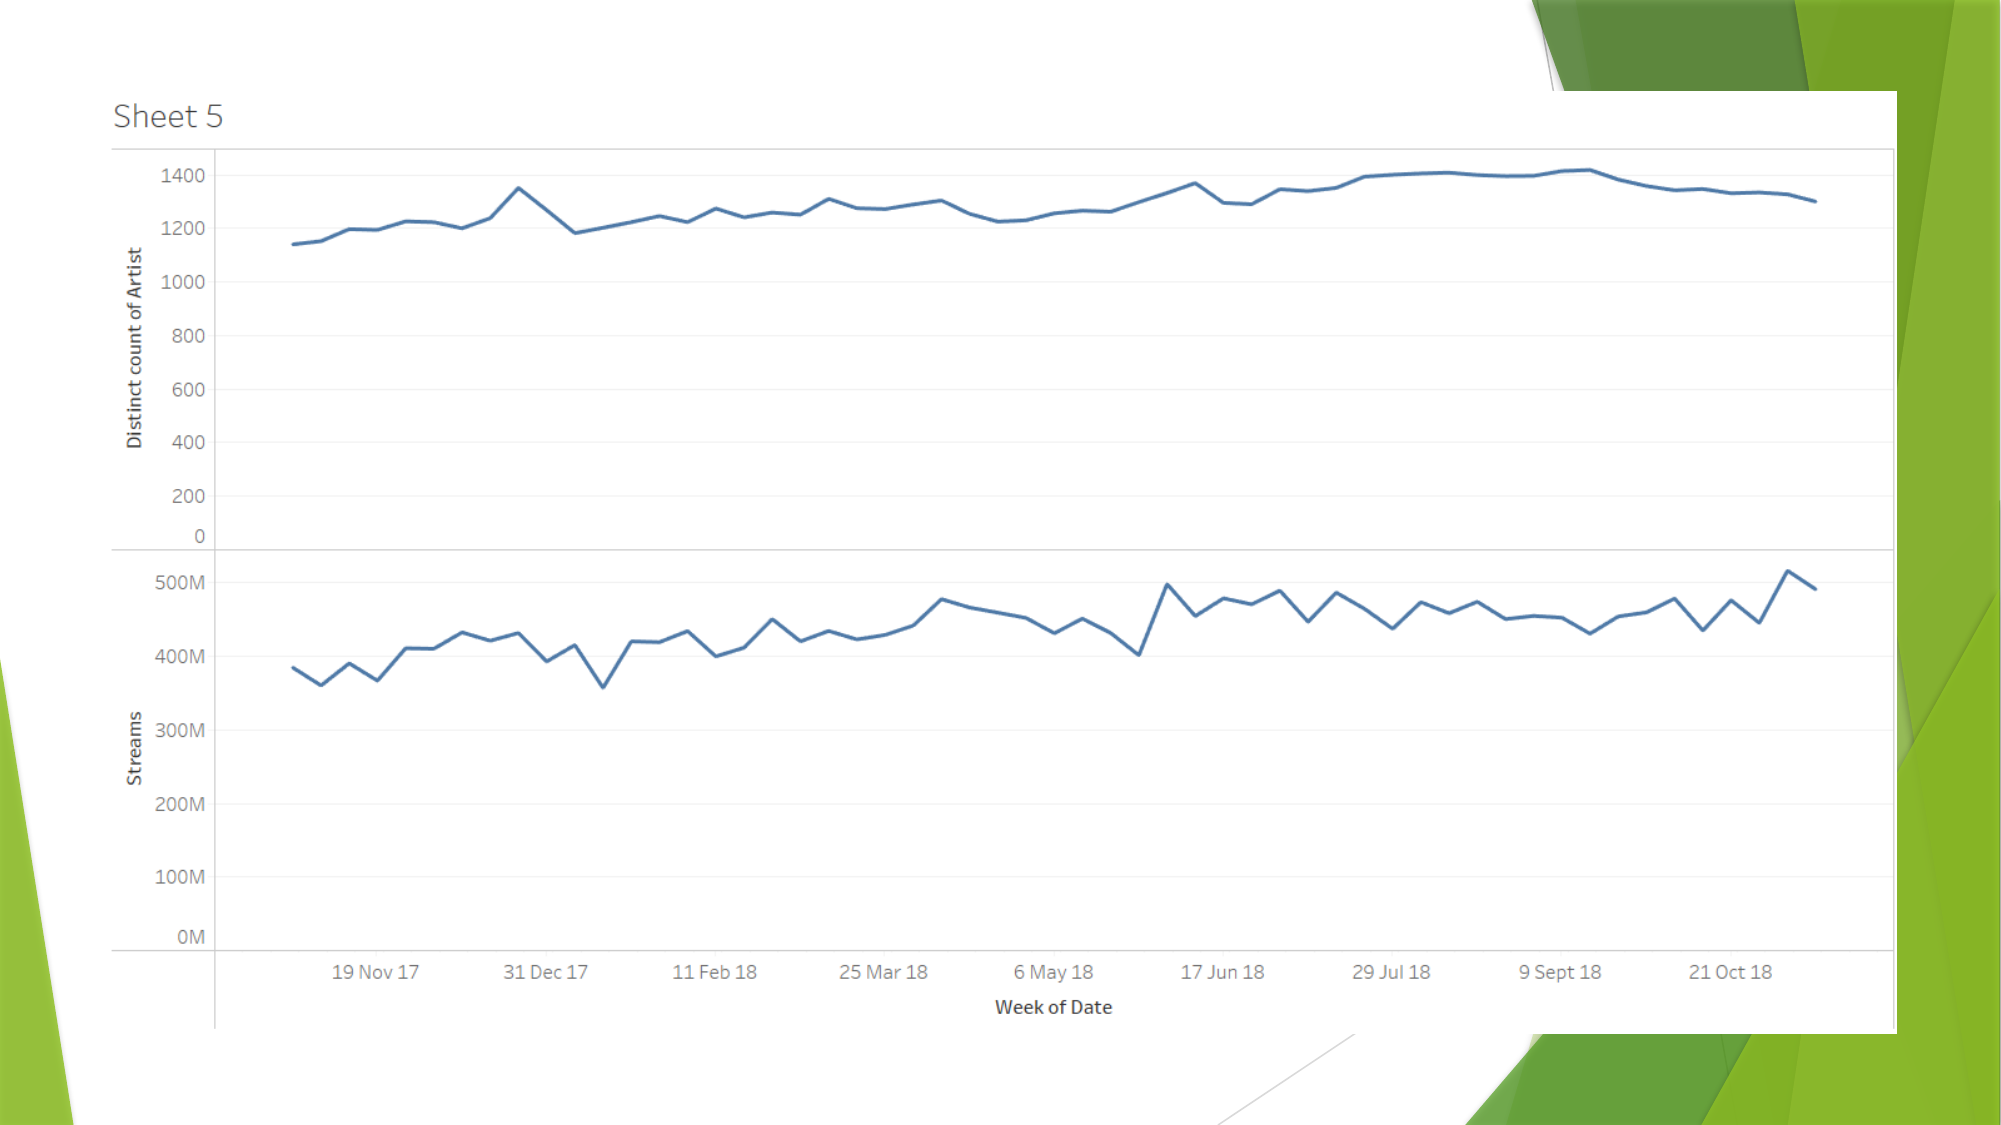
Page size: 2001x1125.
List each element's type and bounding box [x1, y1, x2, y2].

picture [103, 91, 1897, 1034]
